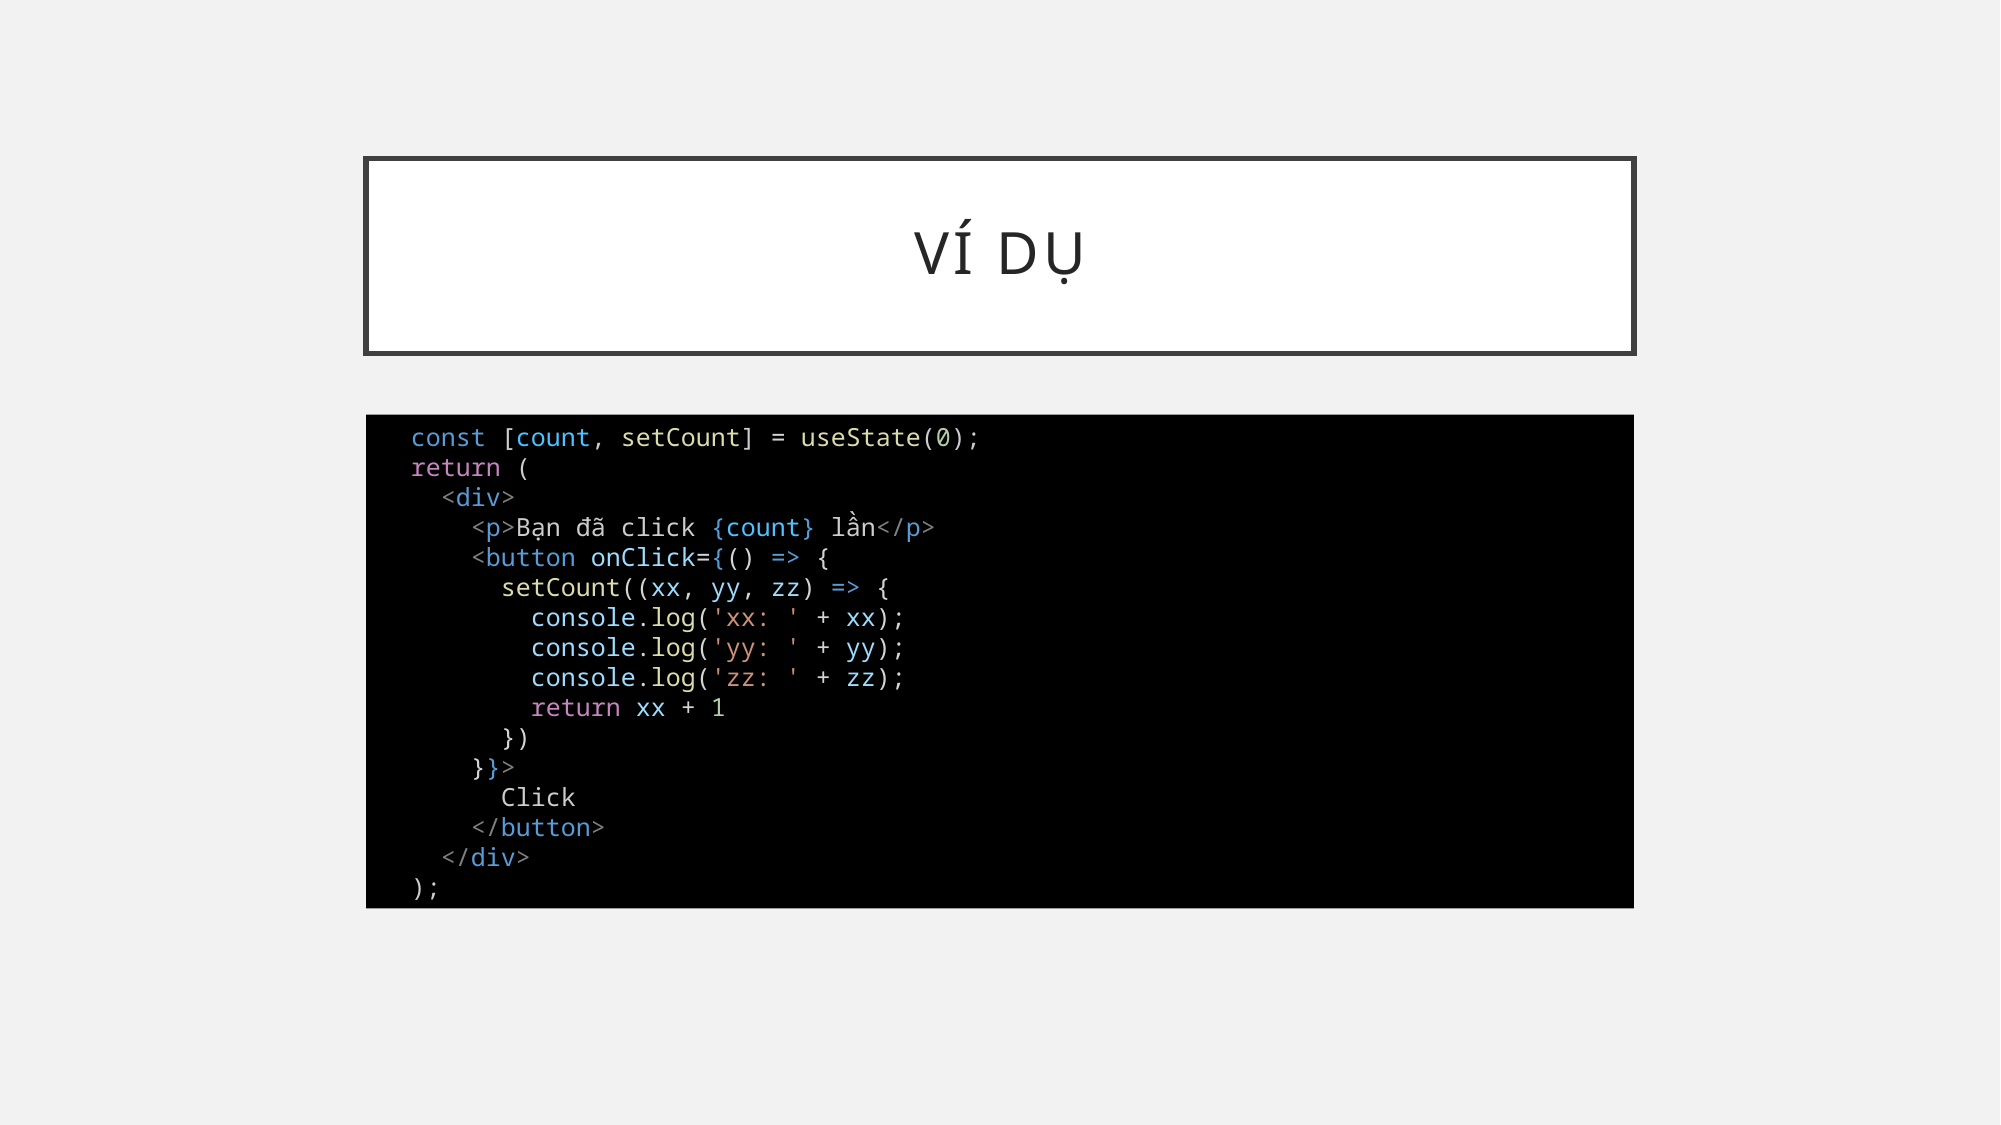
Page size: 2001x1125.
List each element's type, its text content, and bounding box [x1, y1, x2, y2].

title Ví dụ [363, 156, 1637, 356]
text_box const [count, setCount] = useState(0); return ( <div> <p>Bạn đã click {count} lần</p> <button onClick={() => { setCount((xx, yy, zz) => { console.log('xx: ' + xx); console.log('yy: ' + yy); console.log('zz: ' + zz); return xx + 1 }) }}> Click </button> </div> ); [366, 414, 1634, 909]
